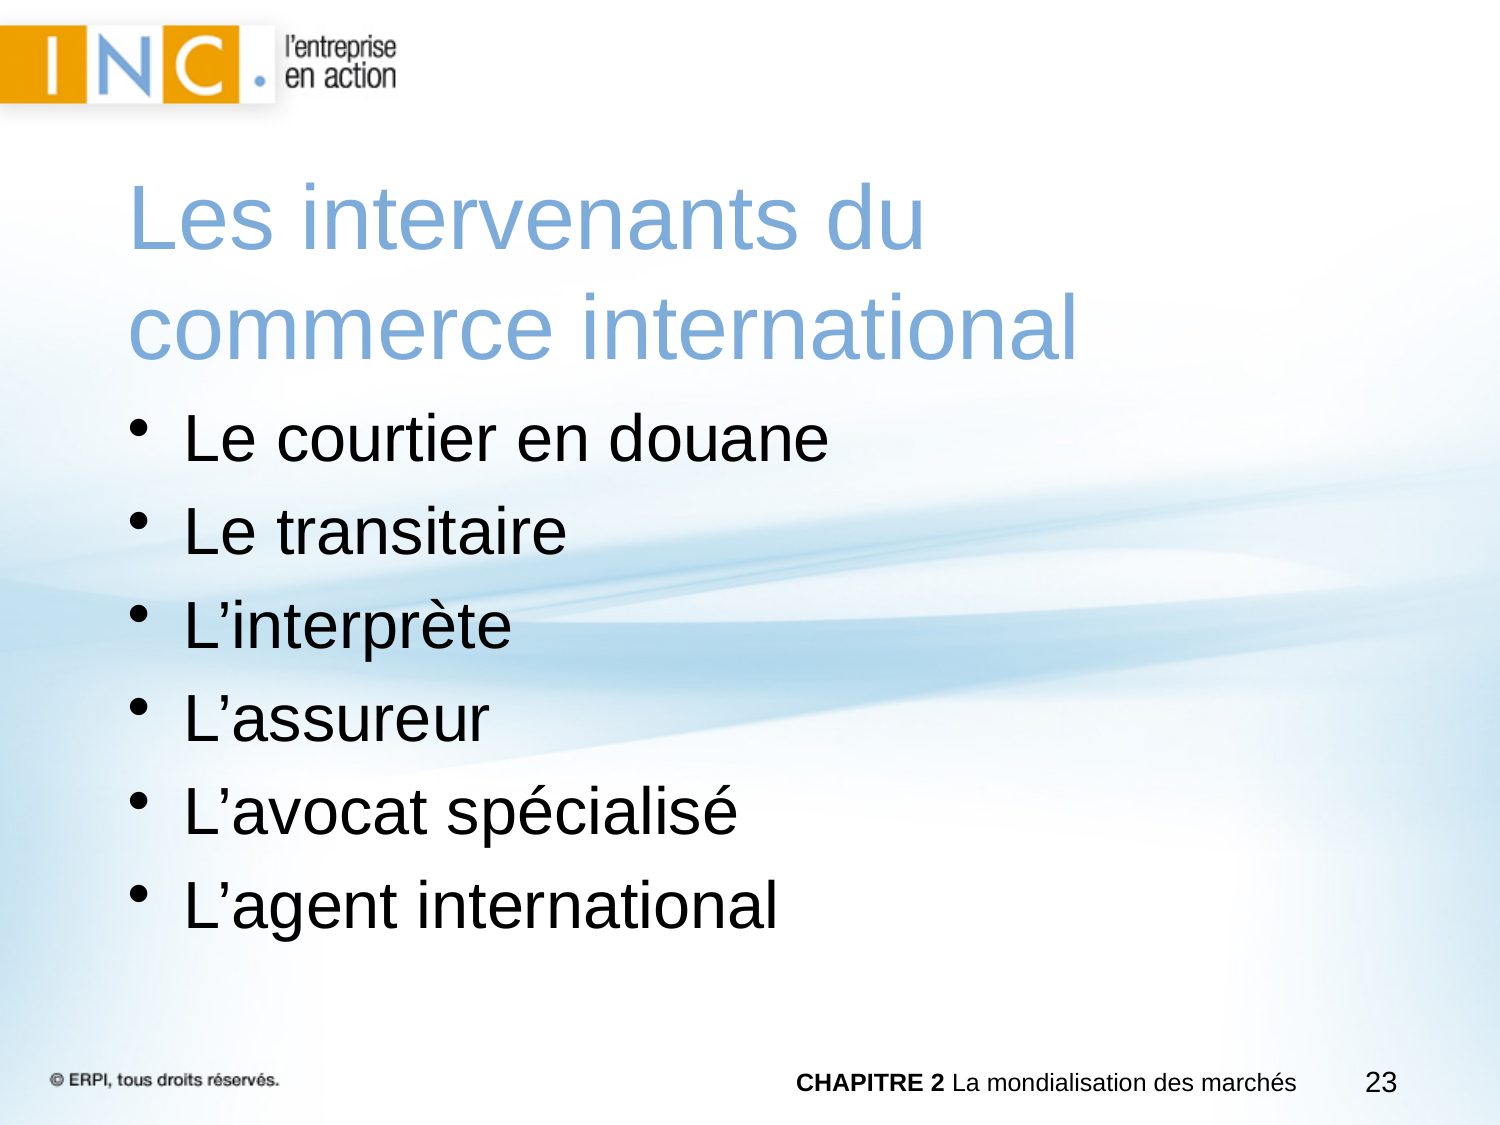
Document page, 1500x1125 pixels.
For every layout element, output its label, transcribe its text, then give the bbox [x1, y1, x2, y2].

text_box 23 [1313, 1062, 1413, 1100]
text_box CHAPITRE 2 La mondialisation des marchés [349, 1062, 1313, 1100]
picture [0, 0, 1500, 1125]
list Le courtier en douane Le transitaire L’interprète L’assureur L’avocat spécialisé L’agent international [112, 387, 1388, 1038]
title Les intervenants du commerce international [112, 149, 1388, 301]
